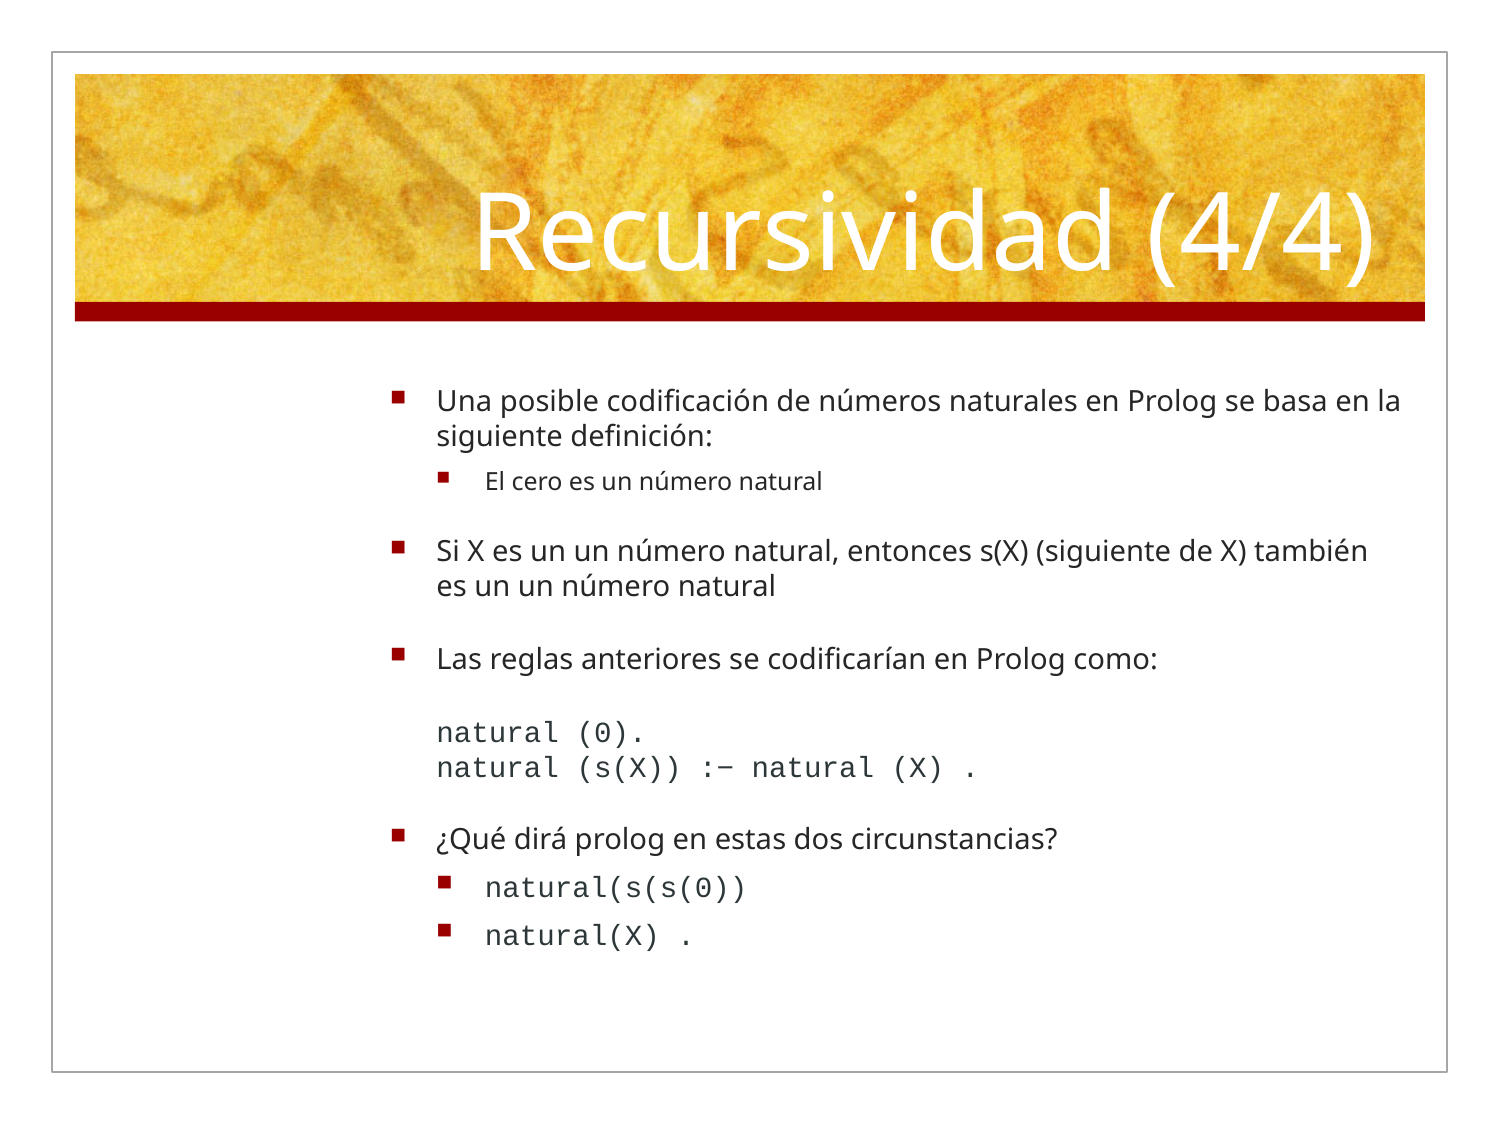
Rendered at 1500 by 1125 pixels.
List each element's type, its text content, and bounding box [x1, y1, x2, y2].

picture [75, 74, 1425, 301]
title Recursividad (4/4) [108, 74, 1392, 292]
list Una posible codificación de números naturales en Prolog se basa en la siguiente definición: El cero es un número natural Si X es un un número natural, entonces s(X) (siguiente de X) también es un un número natural Las reglas anteriores se codificarían en Prolog como: natural (0). natural (s(X)) :− natural (X) . ¿Qué dirá prolog en estas dos circunstancias? natural(s(s(0)) natural(X) . [375, 375, 1419, 1125]
